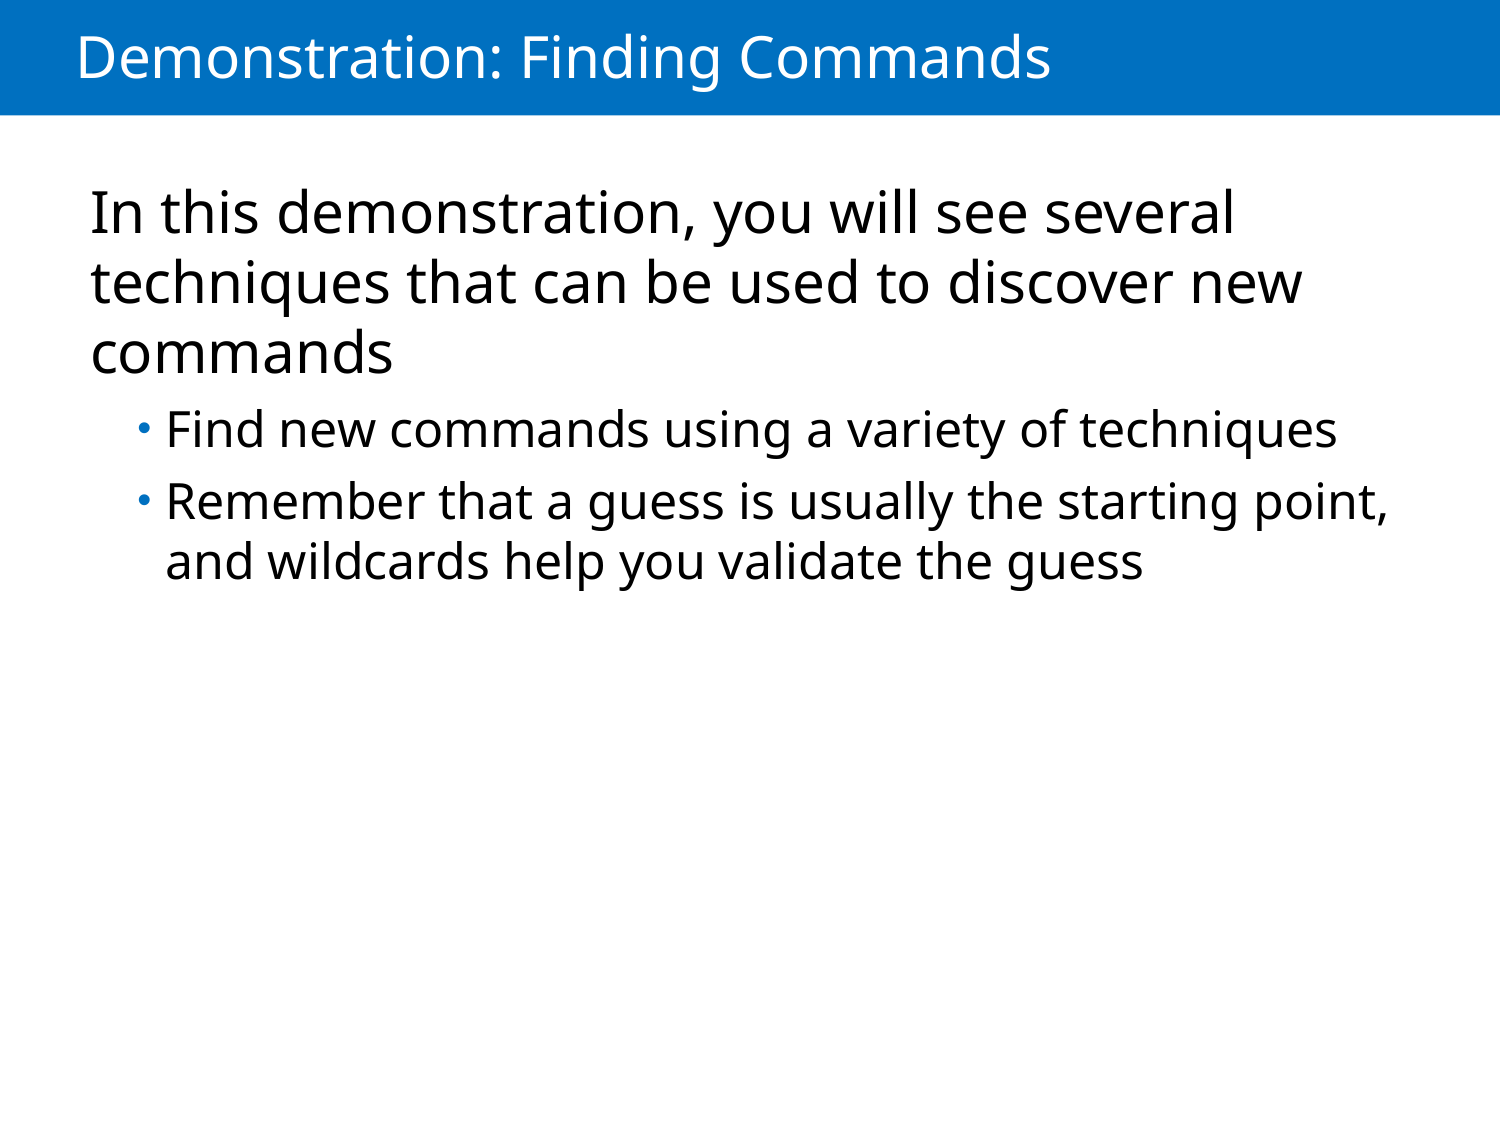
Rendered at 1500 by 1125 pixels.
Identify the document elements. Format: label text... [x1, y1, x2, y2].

text_box In this demonstration, you will see several techniques that can be used to discover new commands Find new commands using a variety of techniques Remember that a guess is usually the starting point, and wildcards help you validate the guess [75, 167, 1408, 1012]
title Demonstration: Finding Commands [75, 0, 1351, 122]
